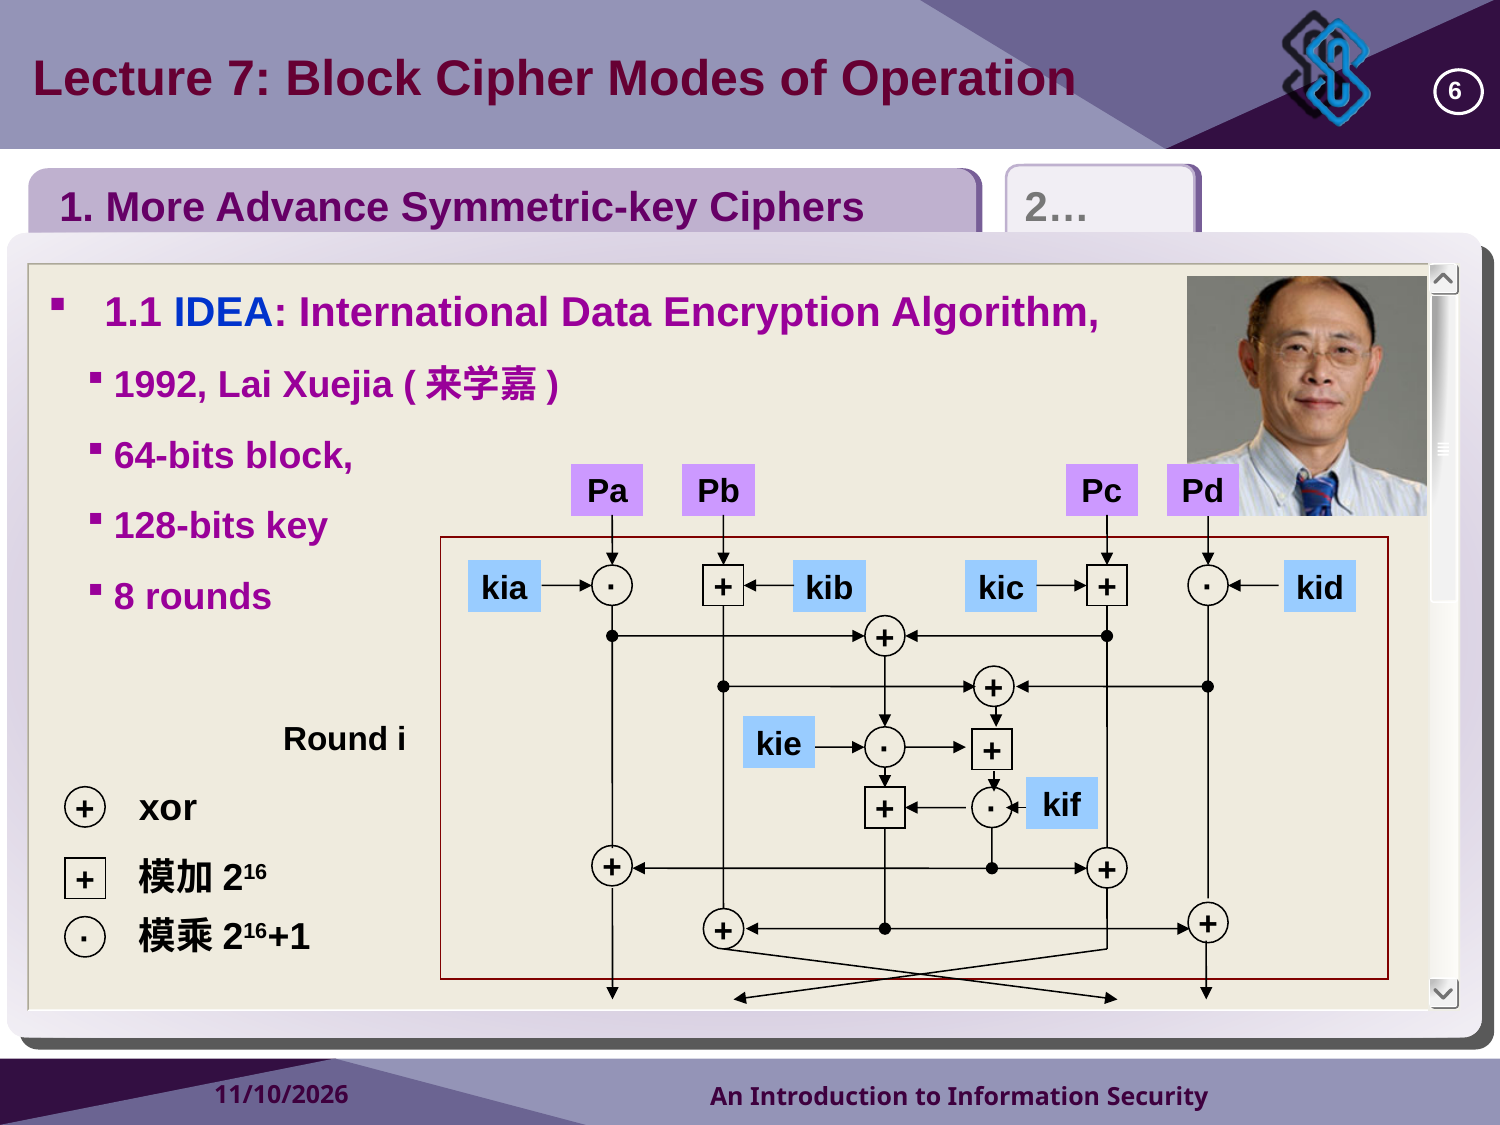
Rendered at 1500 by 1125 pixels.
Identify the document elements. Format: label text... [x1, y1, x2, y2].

picture [1268, 10, 1387, 129]
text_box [22, 258, 1465, 1016]
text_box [0, 159, 1500, 1059]
title Lecture 7: Block Cipher Modes of Operation [17, 31, 1247, 121]
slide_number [199, 1073, 550, 1118]
picture [1186, 275, 1427, 516]
slide_number 6 [1433, 68, 1484, 116]
footer An Introduction to Information Security [695, 1073, 1412, 1118]
